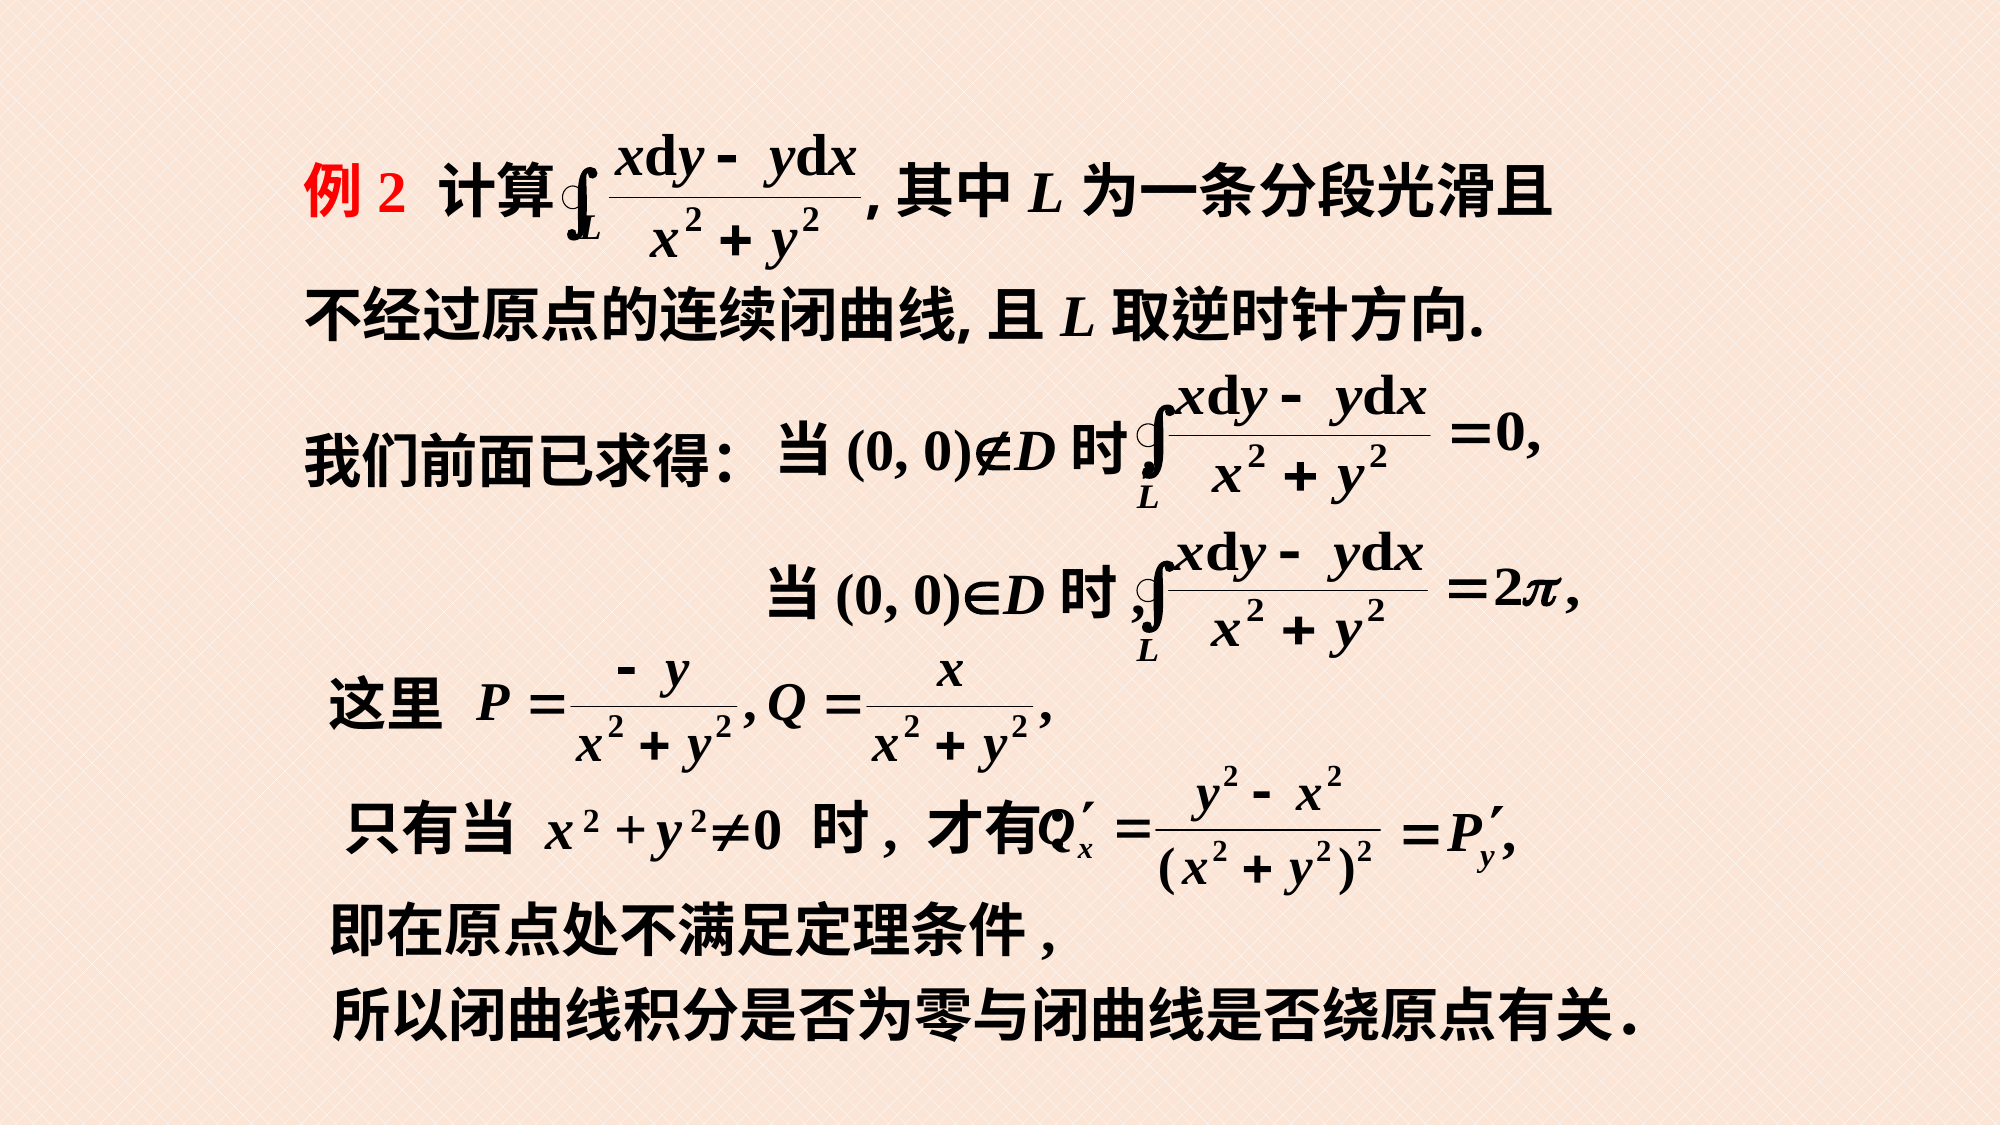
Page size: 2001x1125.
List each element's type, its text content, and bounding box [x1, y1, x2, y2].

text_box 这里 [328, 666, 470, 737]
text_box 当(0, 0)D时, [763, 564, 1129, 628]
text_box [1031, 751, 1391, 906]
text_box 当(0, 0)D时, [774, 432, 1129, 484]
text_box 即在原点处不满足定理条件, [328, 893, 1179, 964]
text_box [303, 124, 1582, 432]
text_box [1129, 522, 1582, 667]
text_box 所以闭曲线积分是否为零与闭曲线是否绕原点有关． [332, 978, 1673, 1049]
text_box 只有当 x 2 + y 20 时, 才有： [328, 784, 1031, 869]
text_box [1389, 794, 1528, 885]
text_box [1129, 365, 1545, 513]
text_box 我们前面已求得： [303, 432, 788, 494]
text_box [470, 638, 1056, 780]
